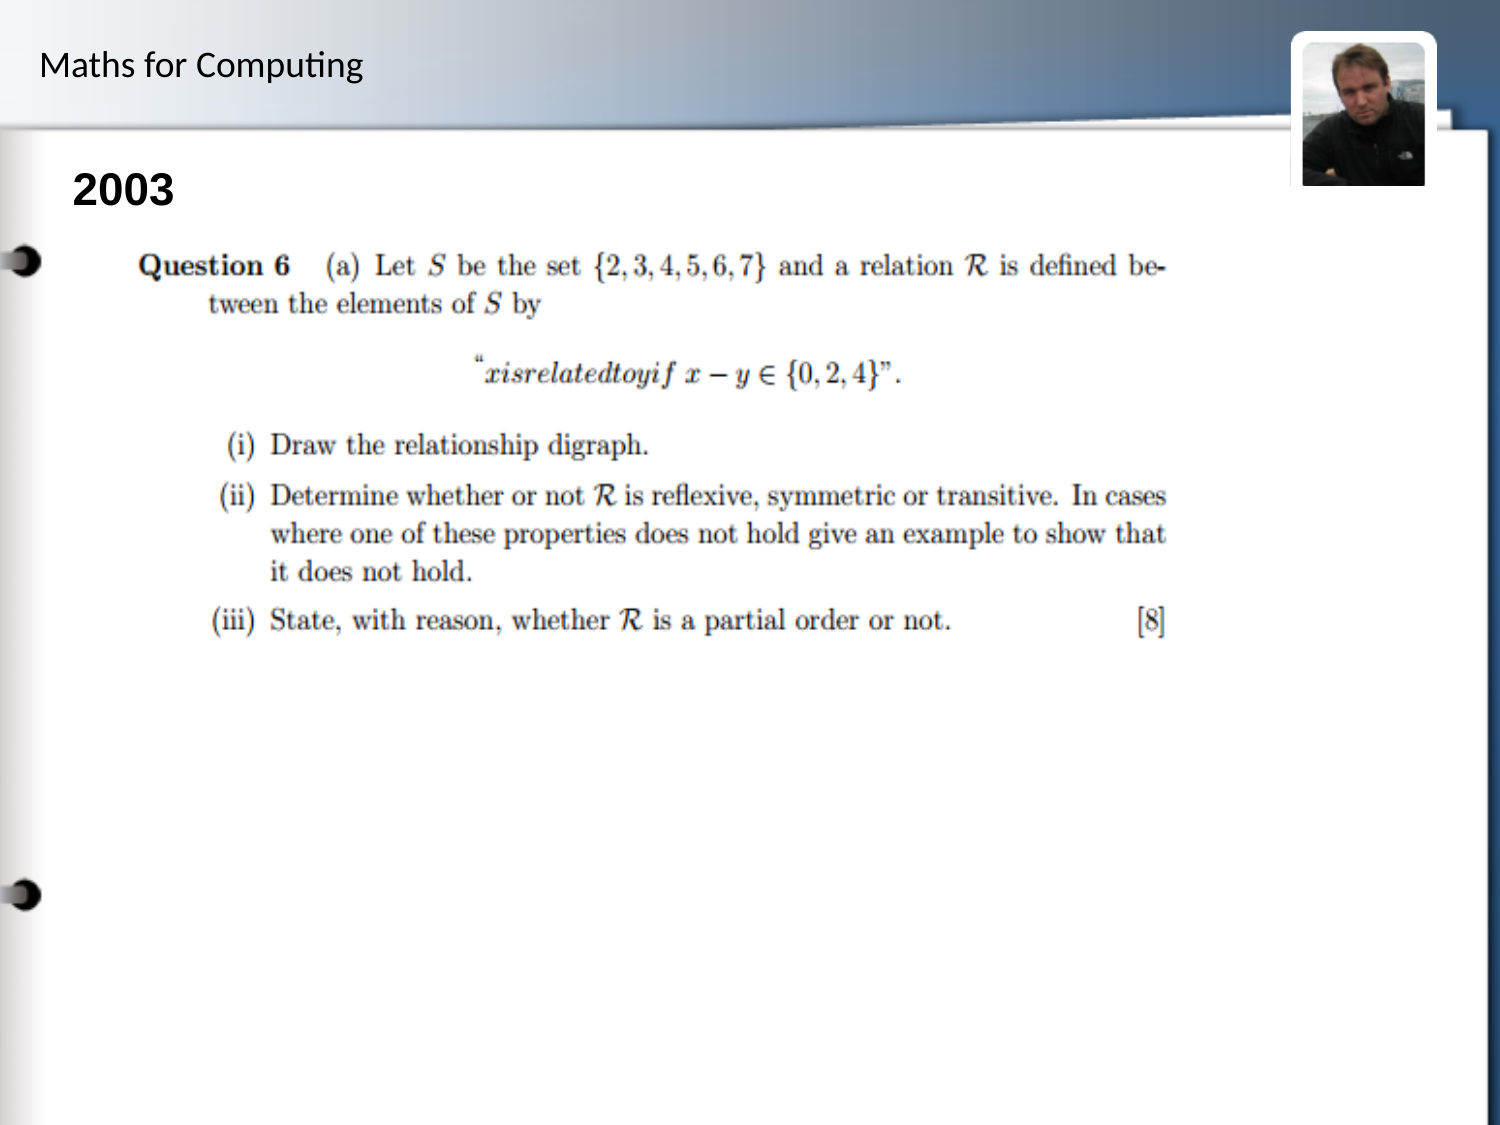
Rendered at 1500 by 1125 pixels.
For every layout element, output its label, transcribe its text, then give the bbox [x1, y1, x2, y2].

picture [0, 0, 1500, 1125]
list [108, 235, 1213, 654]
title 2003 [57, 152, 1276, 217]
